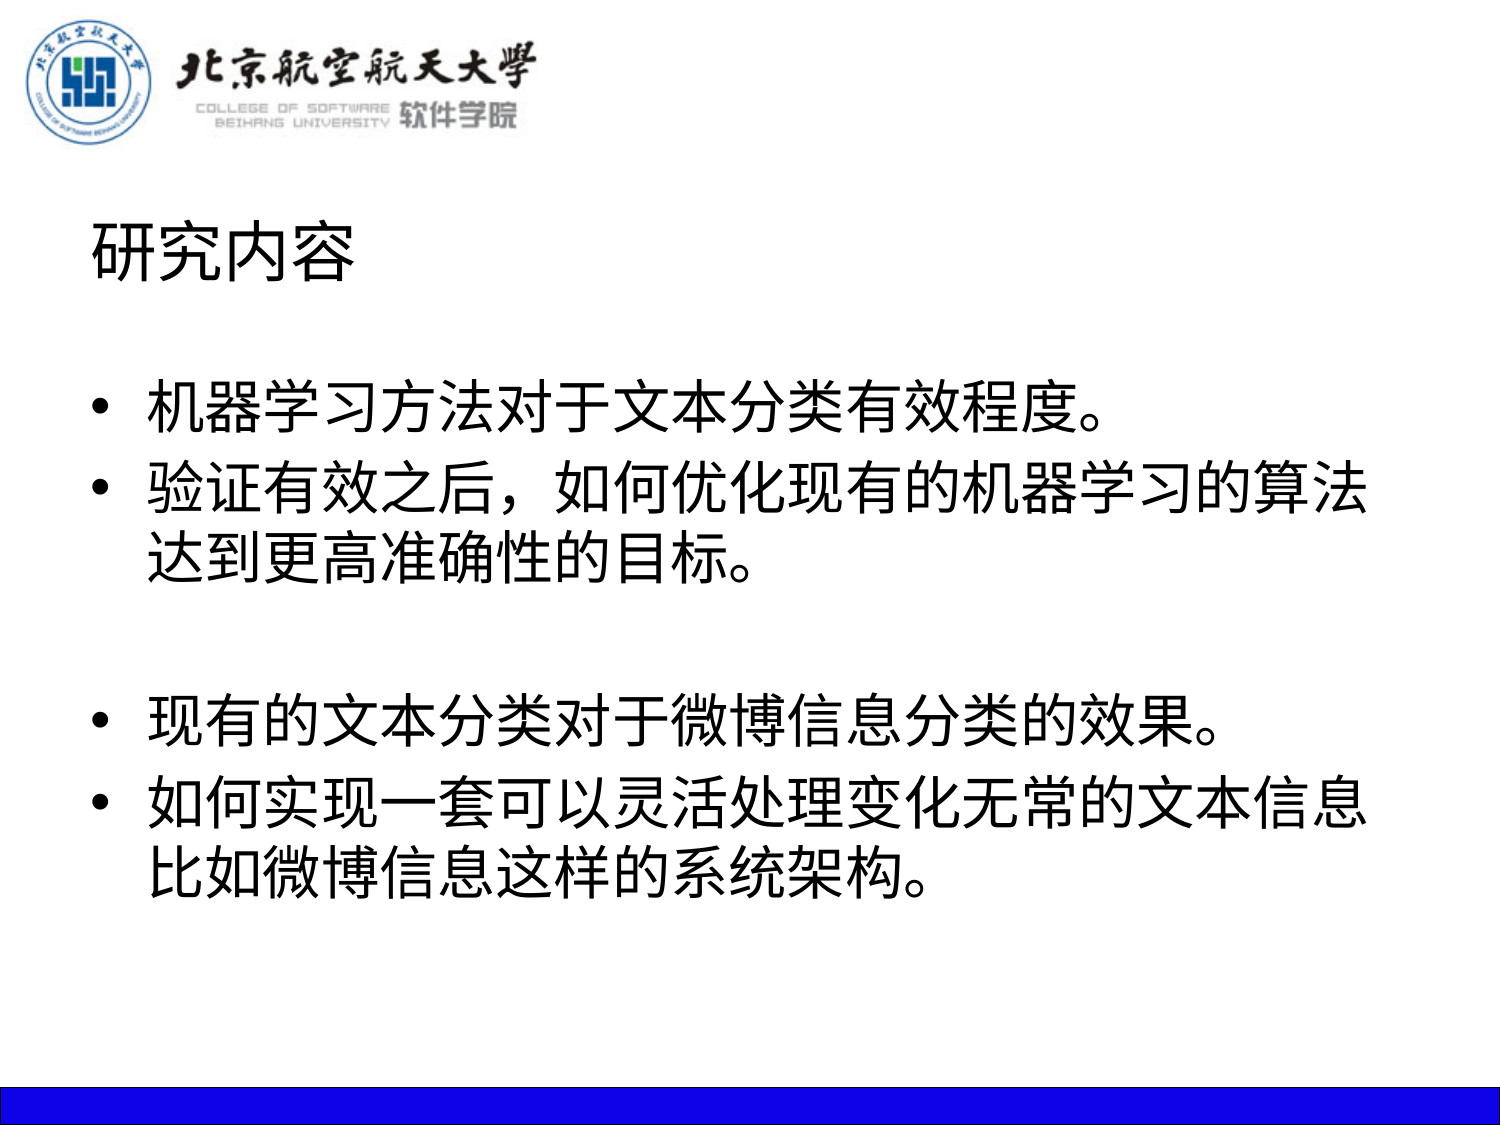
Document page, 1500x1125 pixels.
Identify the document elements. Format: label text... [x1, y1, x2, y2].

text_box [0, 1087, 1500, 1125]
picture [24, 15, 538, 151]
list 机器学习方法对于文本分类有效程度。 验证有效之后，如何优化现有的机器学习的算法达到更高准确性的目标。 现有的文本分类对于微博信息分类的效果。 如何实现一套可以灵活处理变化无常的文本信息比如微博信息这样的系统架构。 [75, 362, 1425, 1005]
title 研究内容 [75, 174, 1425, 325]
